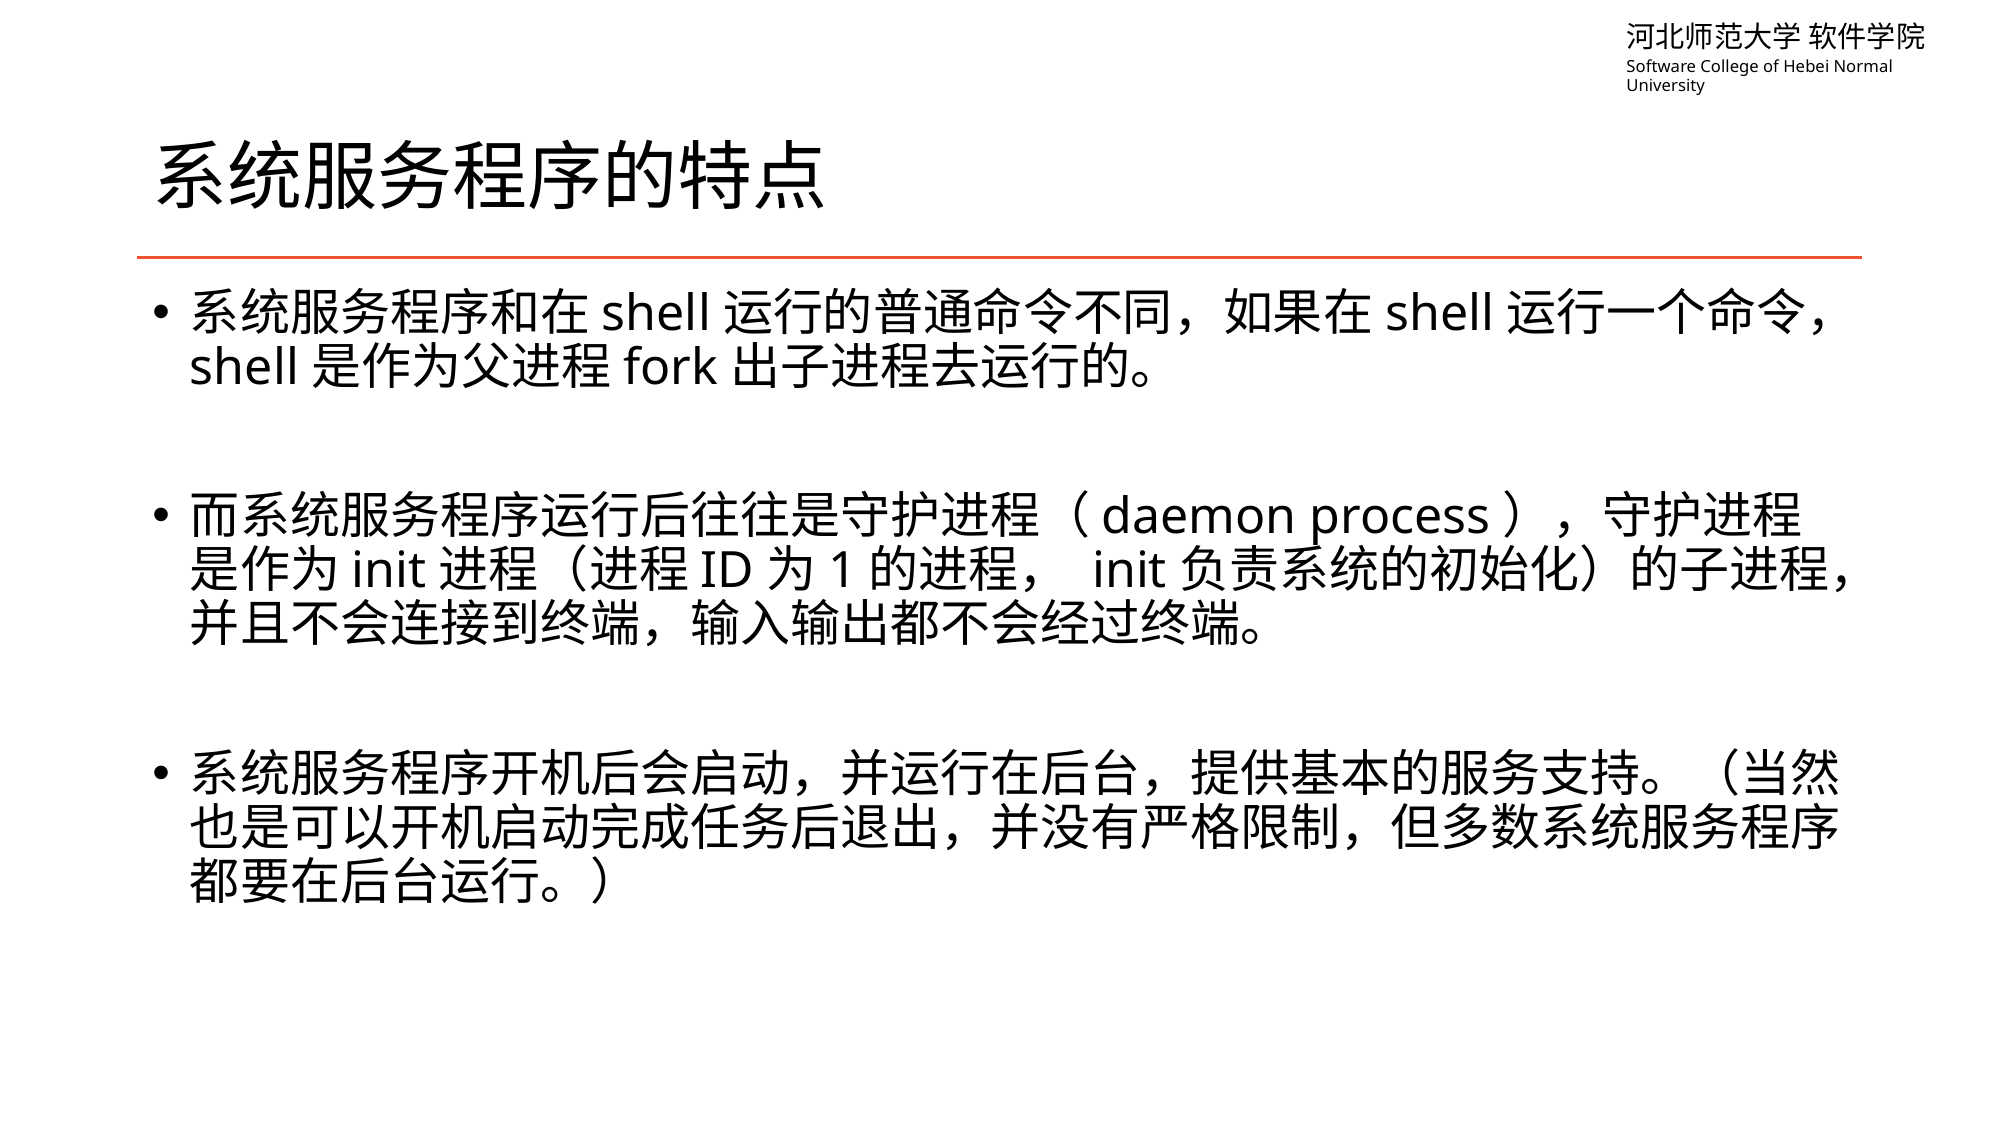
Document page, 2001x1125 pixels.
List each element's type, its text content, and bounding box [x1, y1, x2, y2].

title 系统服务程序的特点 [137, 120, 1863, 237]
list 系统服务程序和在shell运行的普通命令不同，如果在shell运行一个命令，shell是作为父进程fork出子进程去运行的。 而系统服务程序运行后往往是守护进程（daemon process），守护进程是作为init进程（进程ID为1的进程， init负责系统的初始化）的子进程，并且不会连接到终端，输入输出都不会经过终端。 系统服务程序开机后会启动，并运行在后台，提供基本的服务支持。（当然也是可以开机启动完成任务后退出，并没有严格限制，但多数系统服务程序都要在后台运行。） [137, 279, 1863, 1079]
